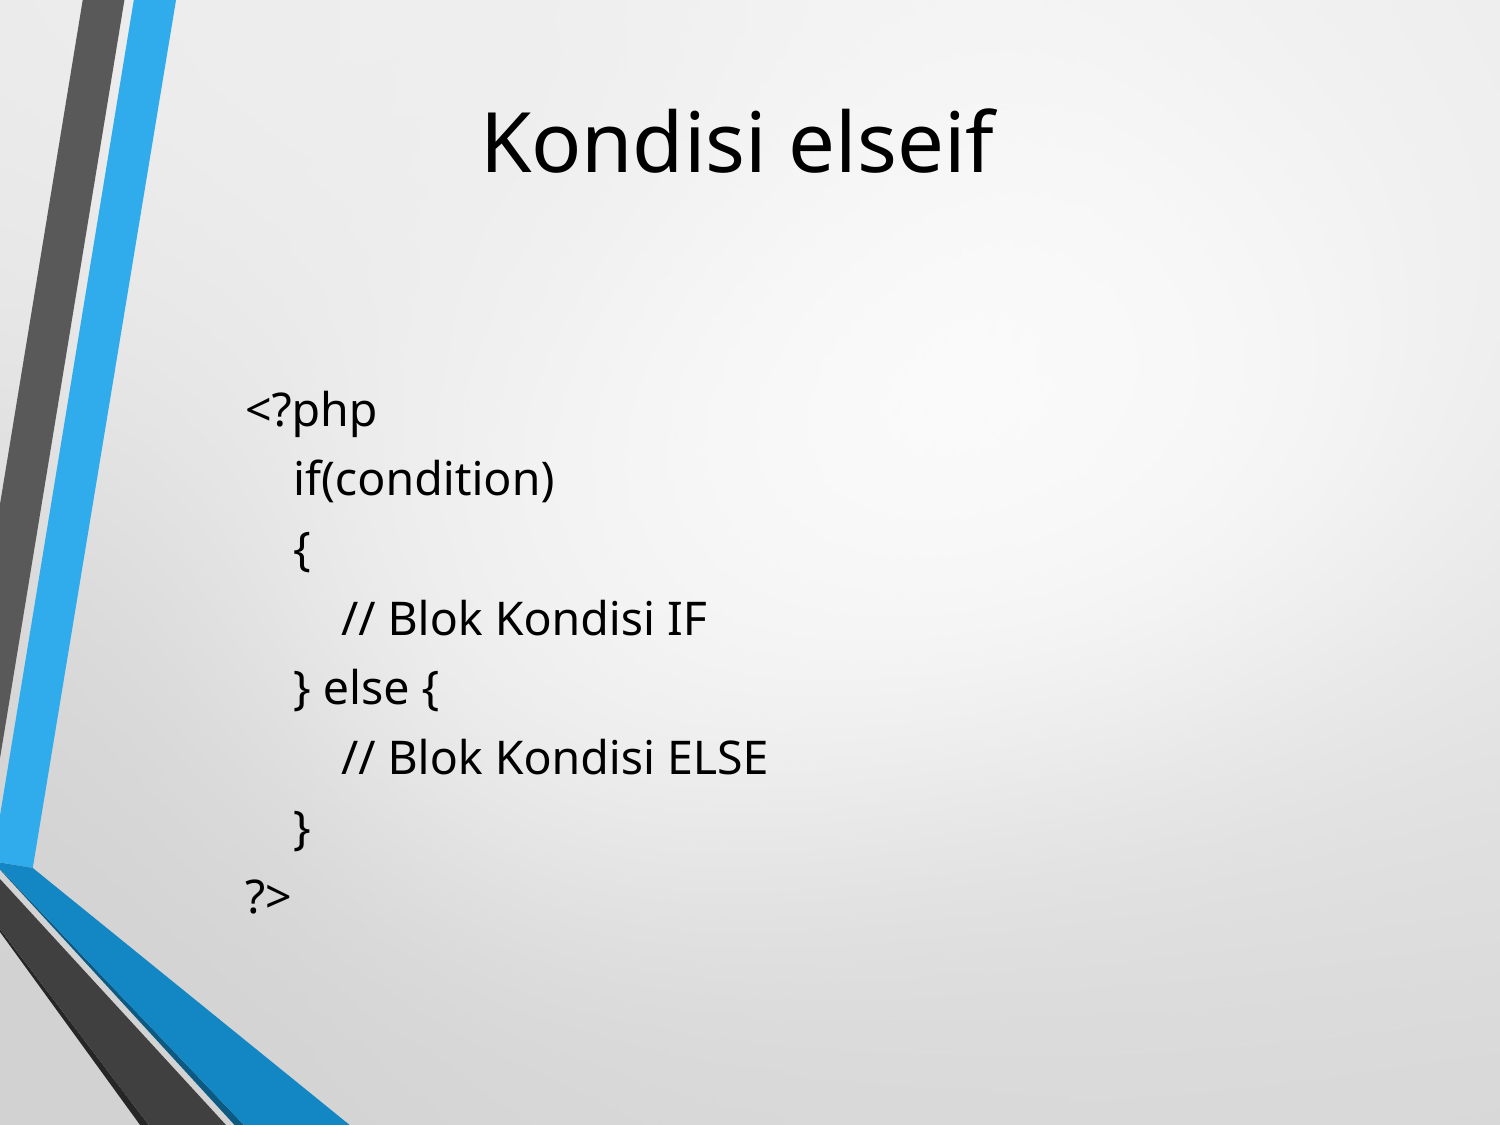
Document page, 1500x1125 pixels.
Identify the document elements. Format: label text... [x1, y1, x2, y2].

list <?php if(condition)‏ { // Blok Kondisi IF } else { // Blok Kondisi ELSE } ?> [230, 302, 1500, 933]
title Kondisi elseif [87, 50, 1388, 238]
